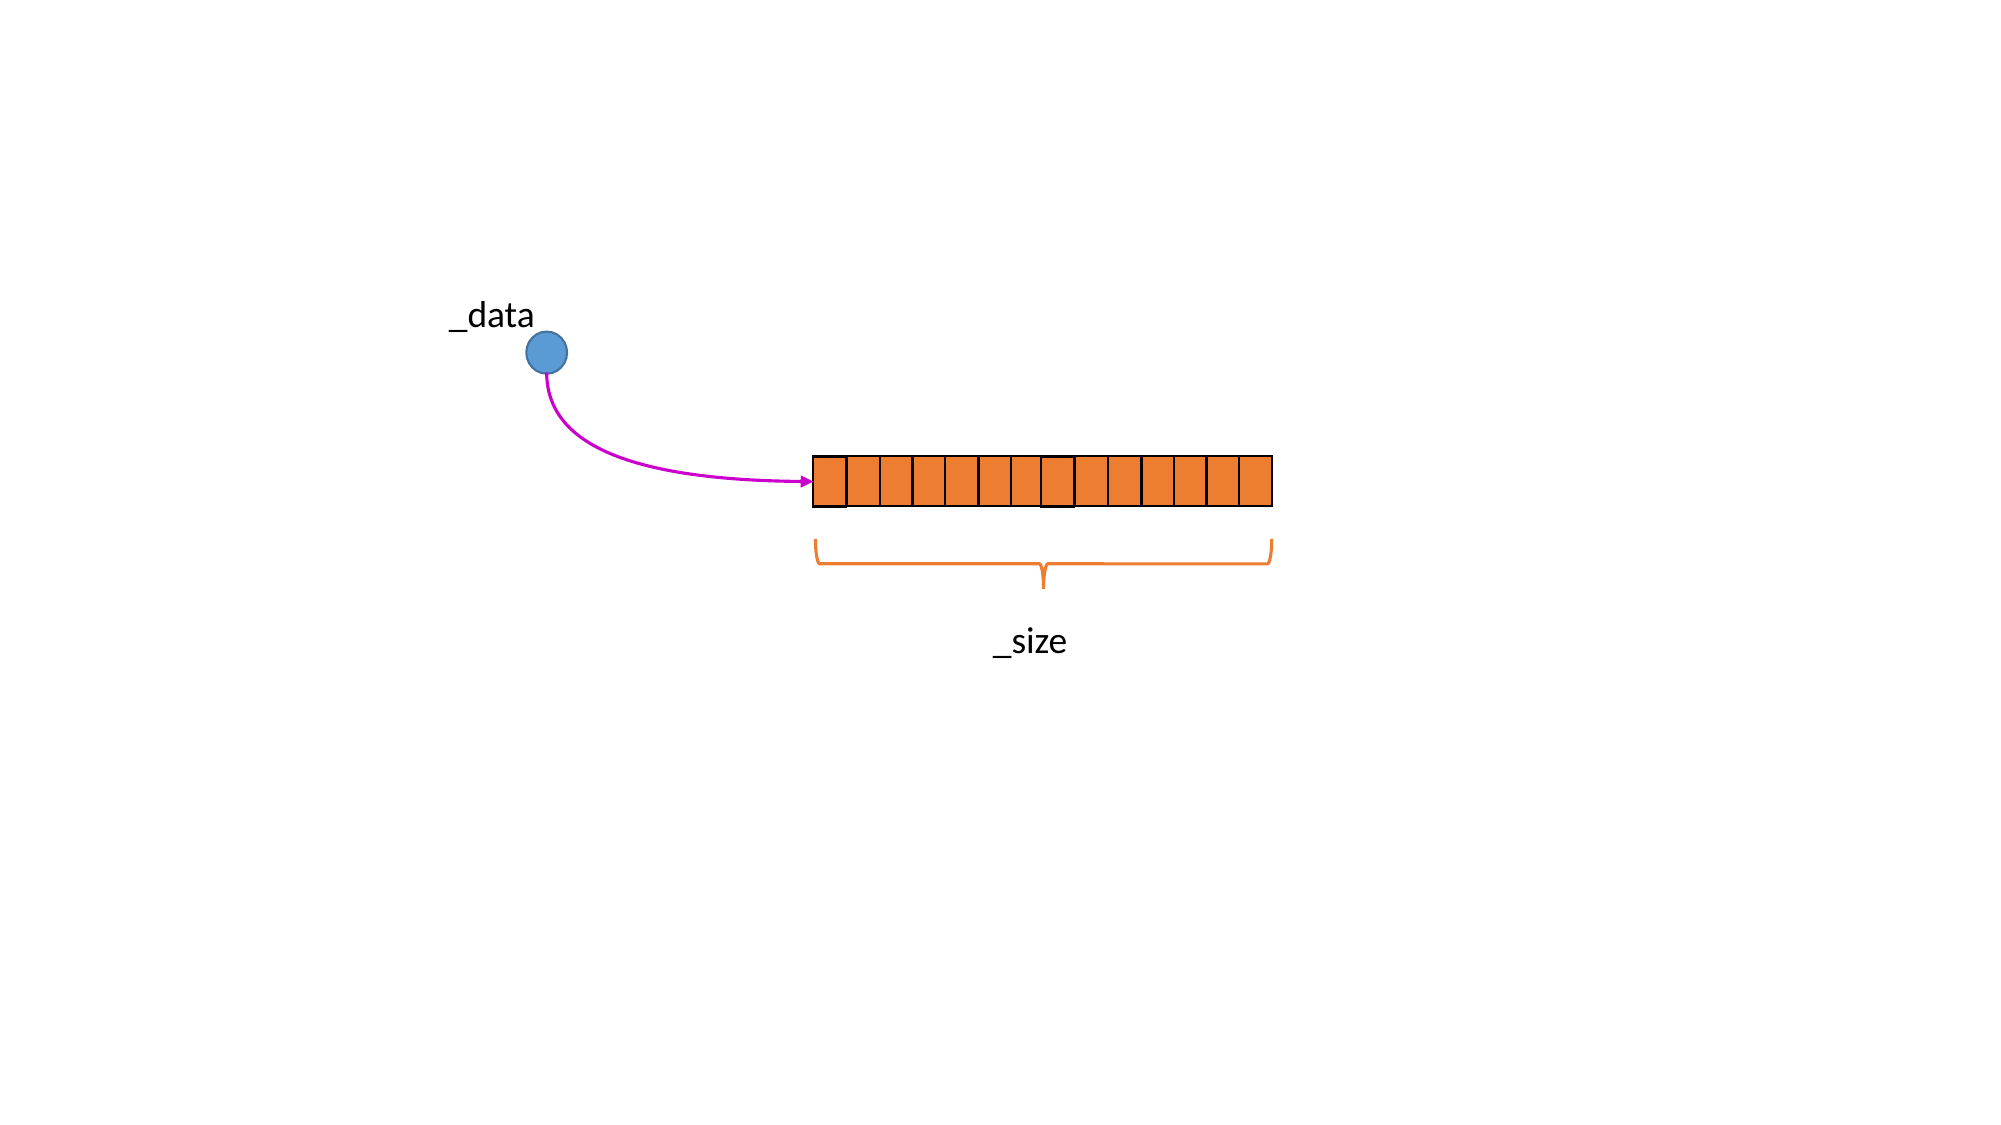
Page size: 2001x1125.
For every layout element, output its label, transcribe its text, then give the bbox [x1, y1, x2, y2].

text_box [1206, 455, 1238, 507]
text_box [1140, 455, 1173, 507]
text_box [813, 538, 1274, 589]
text_box [1107, 455, 1140, 507]
text_box [1238, 455, 1273, 507]
text_box [879, 455, 912, 507]
text_box [912, 455, 944, 507]
text_box [978, 455, 1010, 507]
text_box [1040, 455, 1075, 508]
text_box [1173, 455, 1206, 507]
text_box _data [434, 282, 567, 343]
text_box _size [978, 608, 1112, 669]
text_box [944, 455, 978, 507]
text_box [1074, 455, 1107, 507]
text_box [812, 455, 847, 508]
text_box [846, 455, 879, 507]
text_box [1010, 455, 1040, 507]
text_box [625, 294, 734, 561]
text_box [525, 343, 569, 375]
